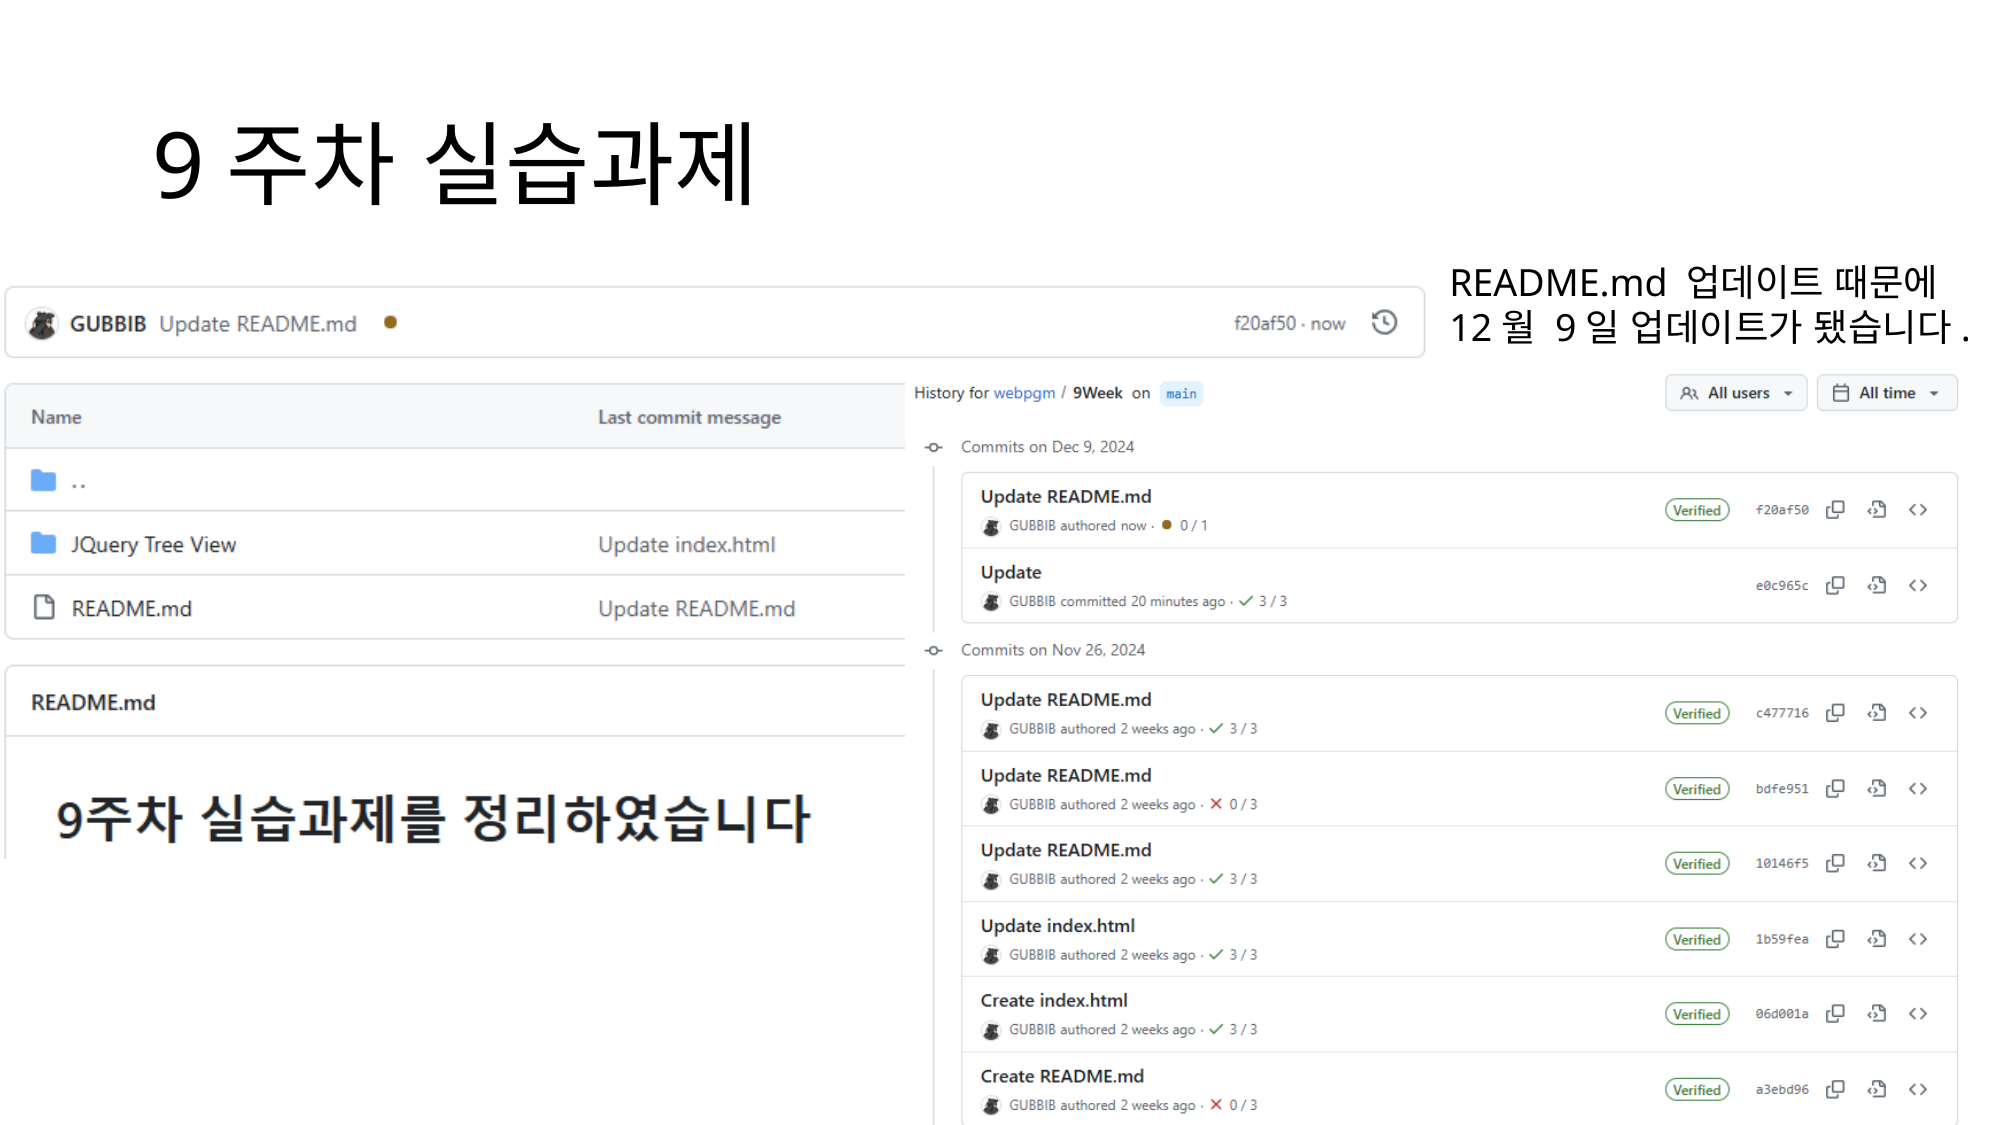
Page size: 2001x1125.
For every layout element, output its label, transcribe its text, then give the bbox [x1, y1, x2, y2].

picture [0, 277, 1964, 1125]
title 9주차 실습과제 [137, 59, 1863, 277]
text_box README.md 업데이트 때문에 12월 9일 업데이트가 됐습니다. [1434, 251, 2000, 357]
